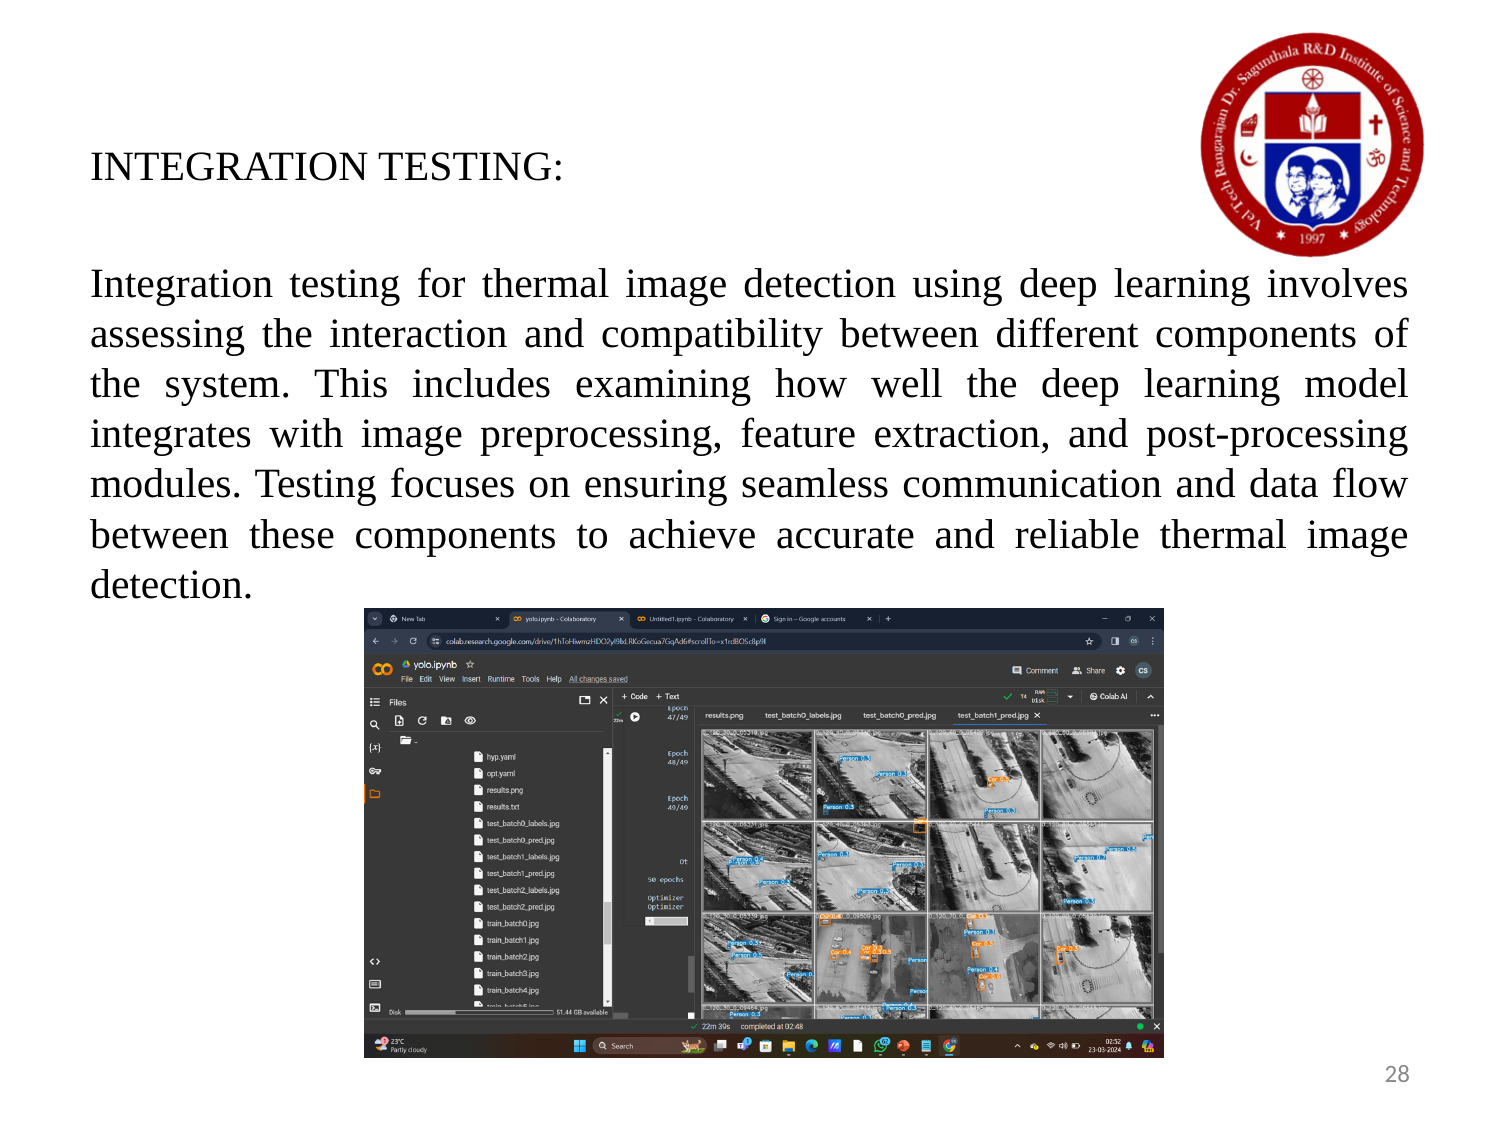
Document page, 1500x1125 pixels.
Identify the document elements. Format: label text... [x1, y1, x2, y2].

list INTEGRATION TESTING: Integration testing for thermal image detection using deep learning involves assessing the interaction and compatibility between different components of the system. This includes examining how well the deep learning model integrates with image preprocessing, feature extraction, and post-processing modules. Testing focuses on ensuring seamless communication and data flow between these components to achieve accurate and reliable thermal image detection. [75, 131, 1425, 624]
slide_number 28 [1074, 1042, 1425, 1103]
picture [1200, 32, 1425, 131]
picture [364, 608, 1164, 1058]
